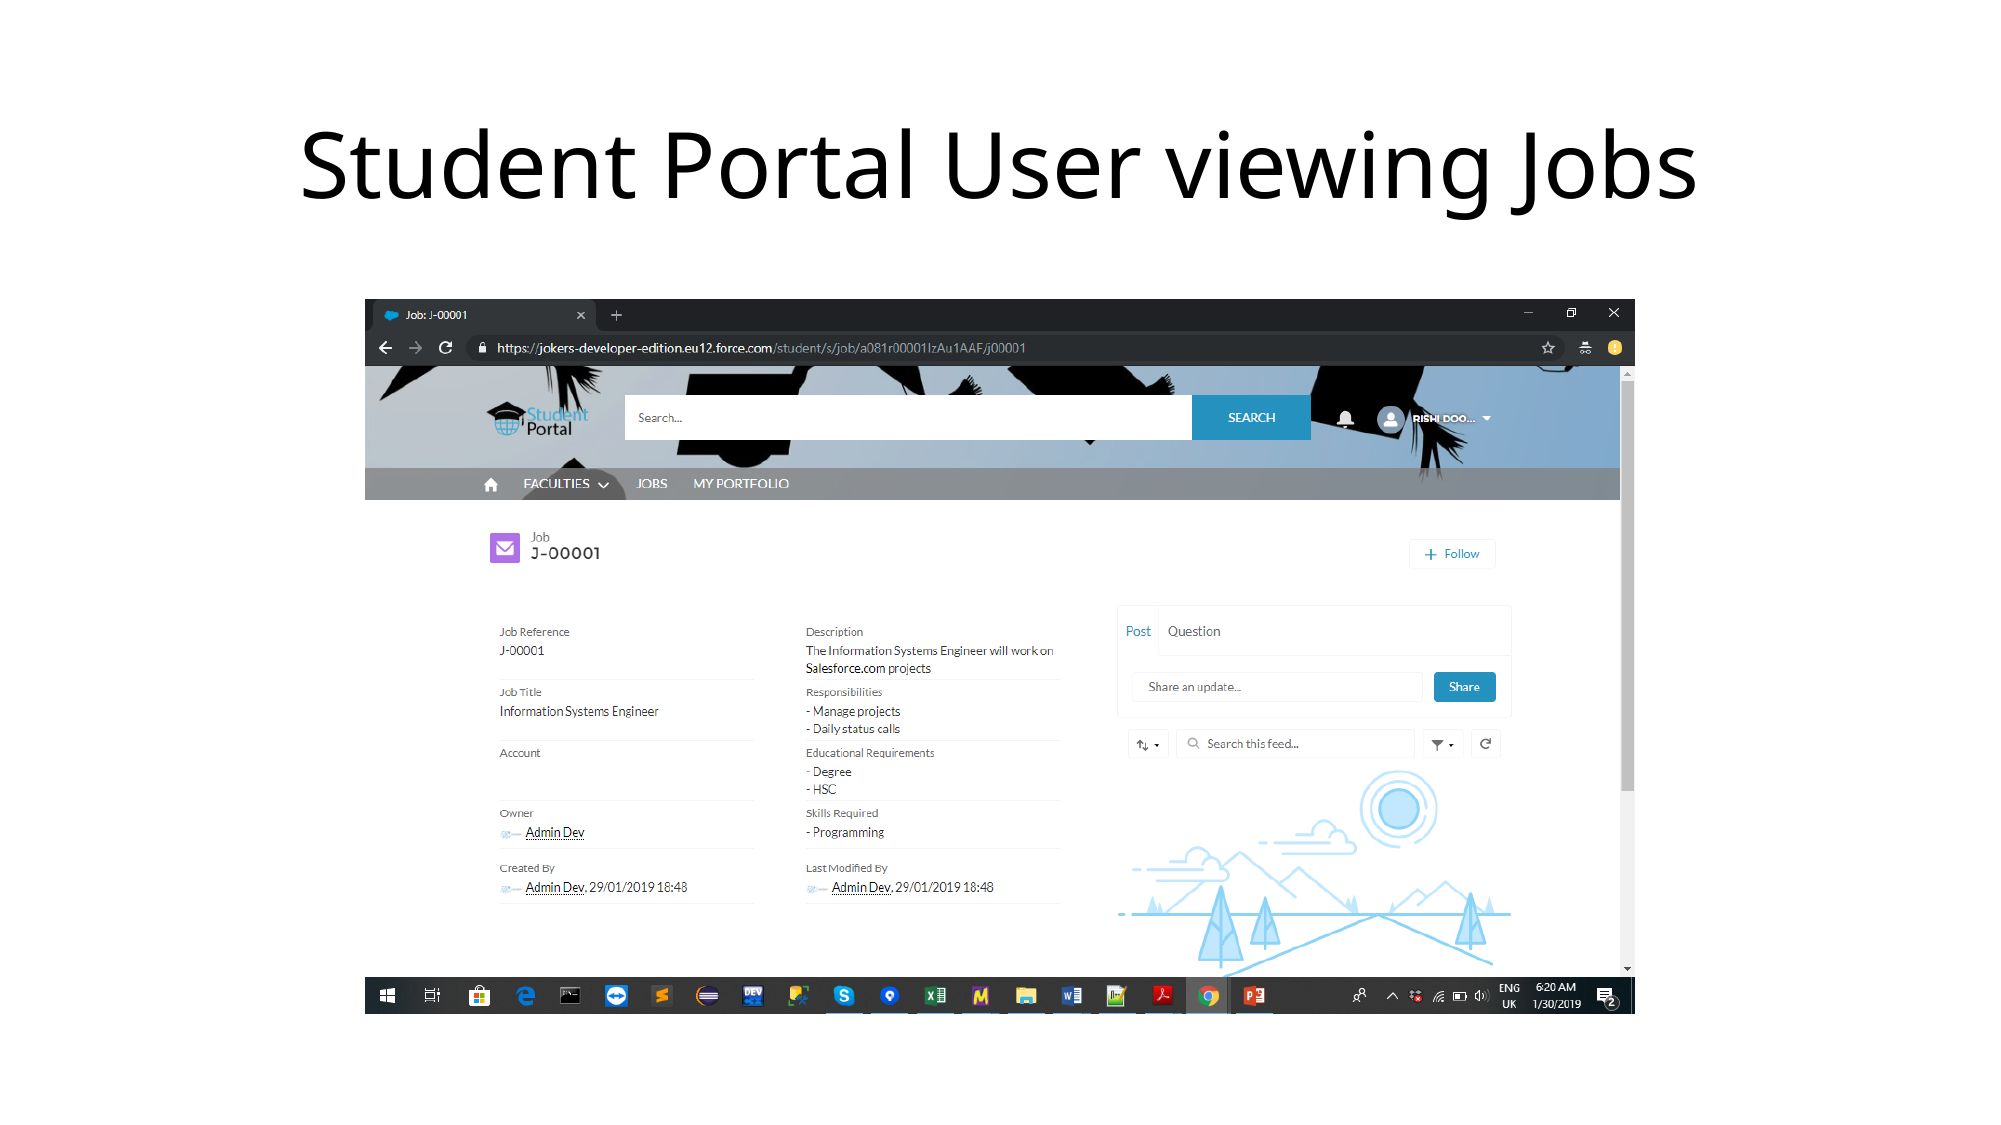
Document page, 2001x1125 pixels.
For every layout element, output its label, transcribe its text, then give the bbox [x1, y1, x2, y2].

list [365, 299, 1635, 1014]
title Student Portal User viewing Jobs [137, 59, 1863, 278]
